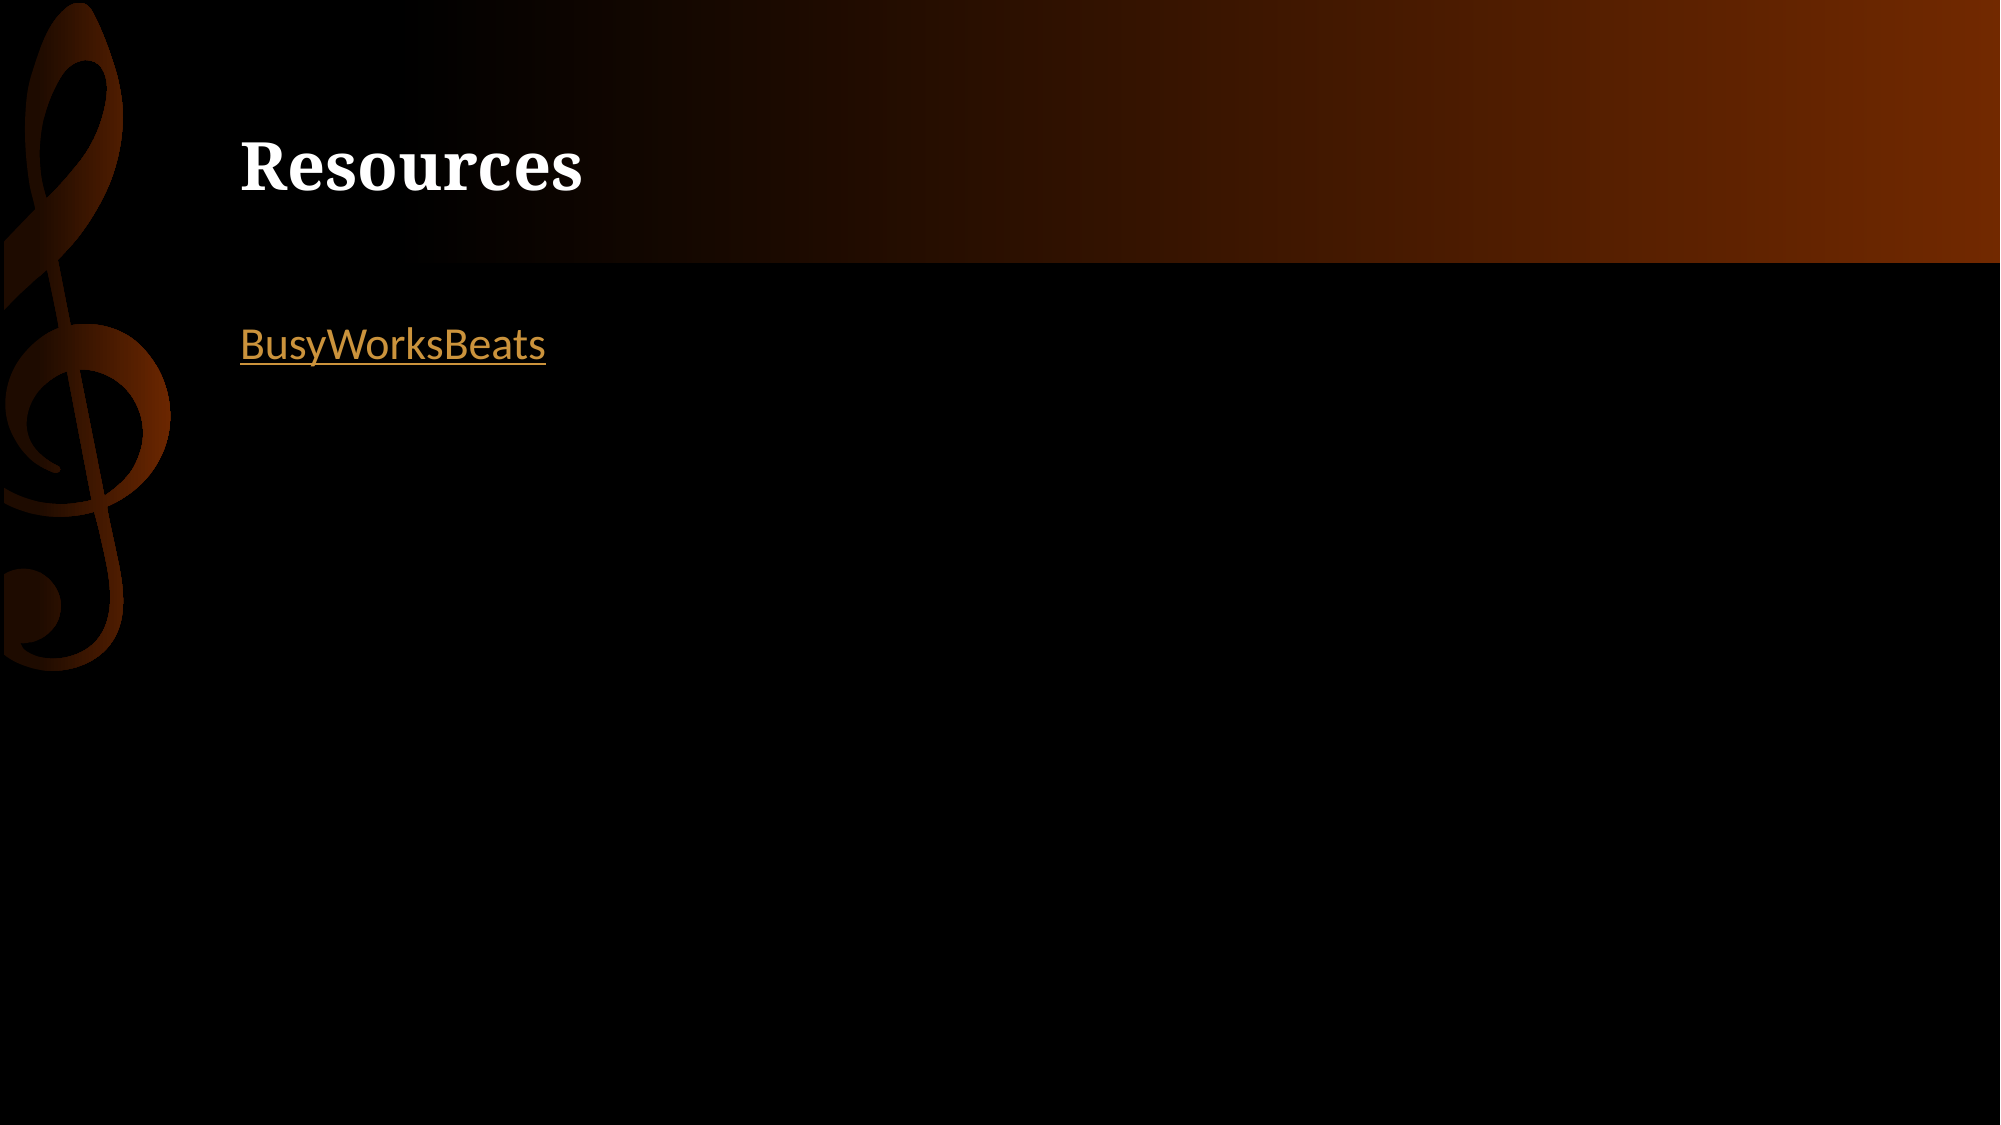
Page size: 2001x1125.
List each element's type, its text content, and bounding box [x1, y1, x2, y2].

list BusyWorksBeats [225, 312, 1775, 1038]
title Resources [225, 32, 1775, 213]
